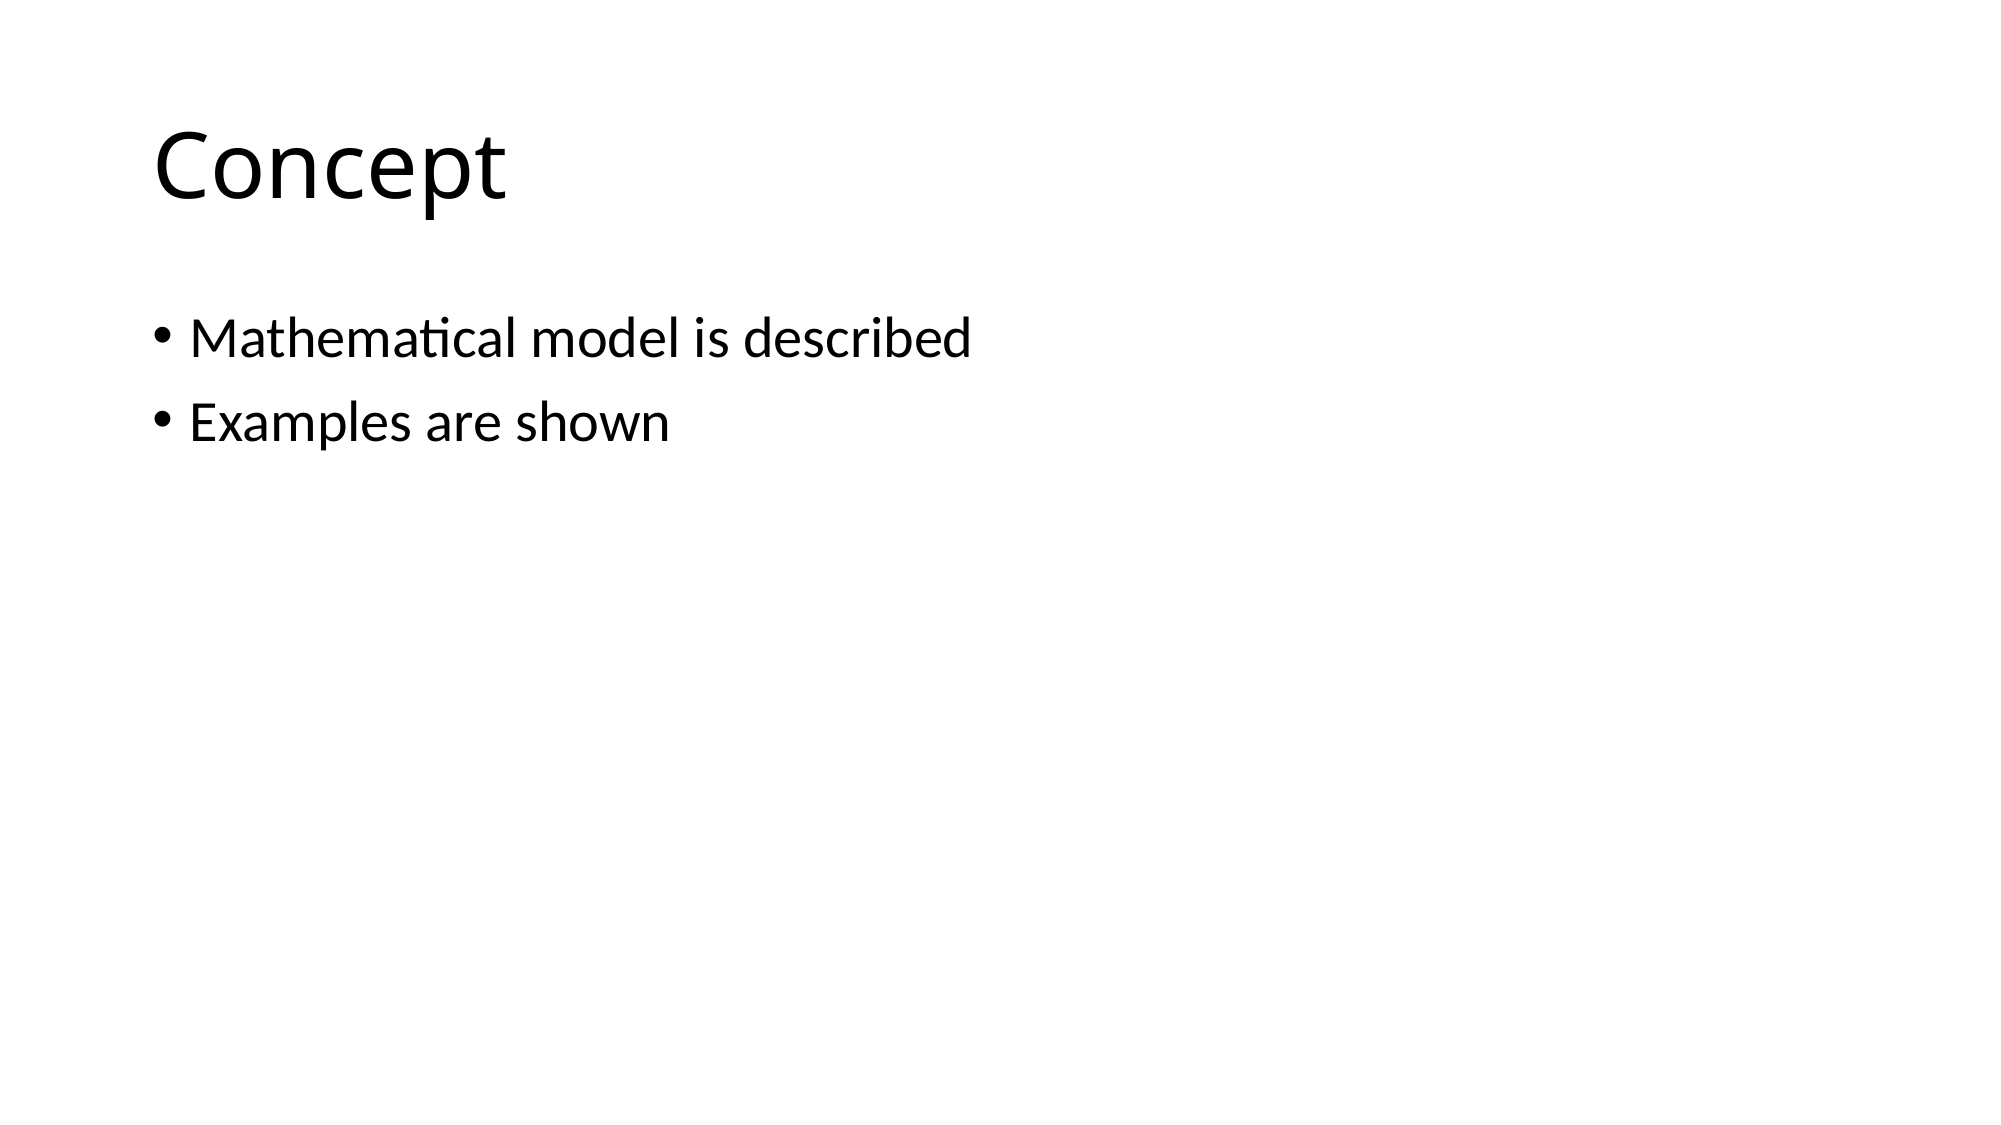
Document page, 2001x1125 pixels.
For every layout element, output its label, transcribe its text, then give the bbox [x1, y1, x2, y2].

list Mathematical model is described Examples are shown [137, 299, 1863, 1014]
title Concept [137, 59, 1863, 278]
